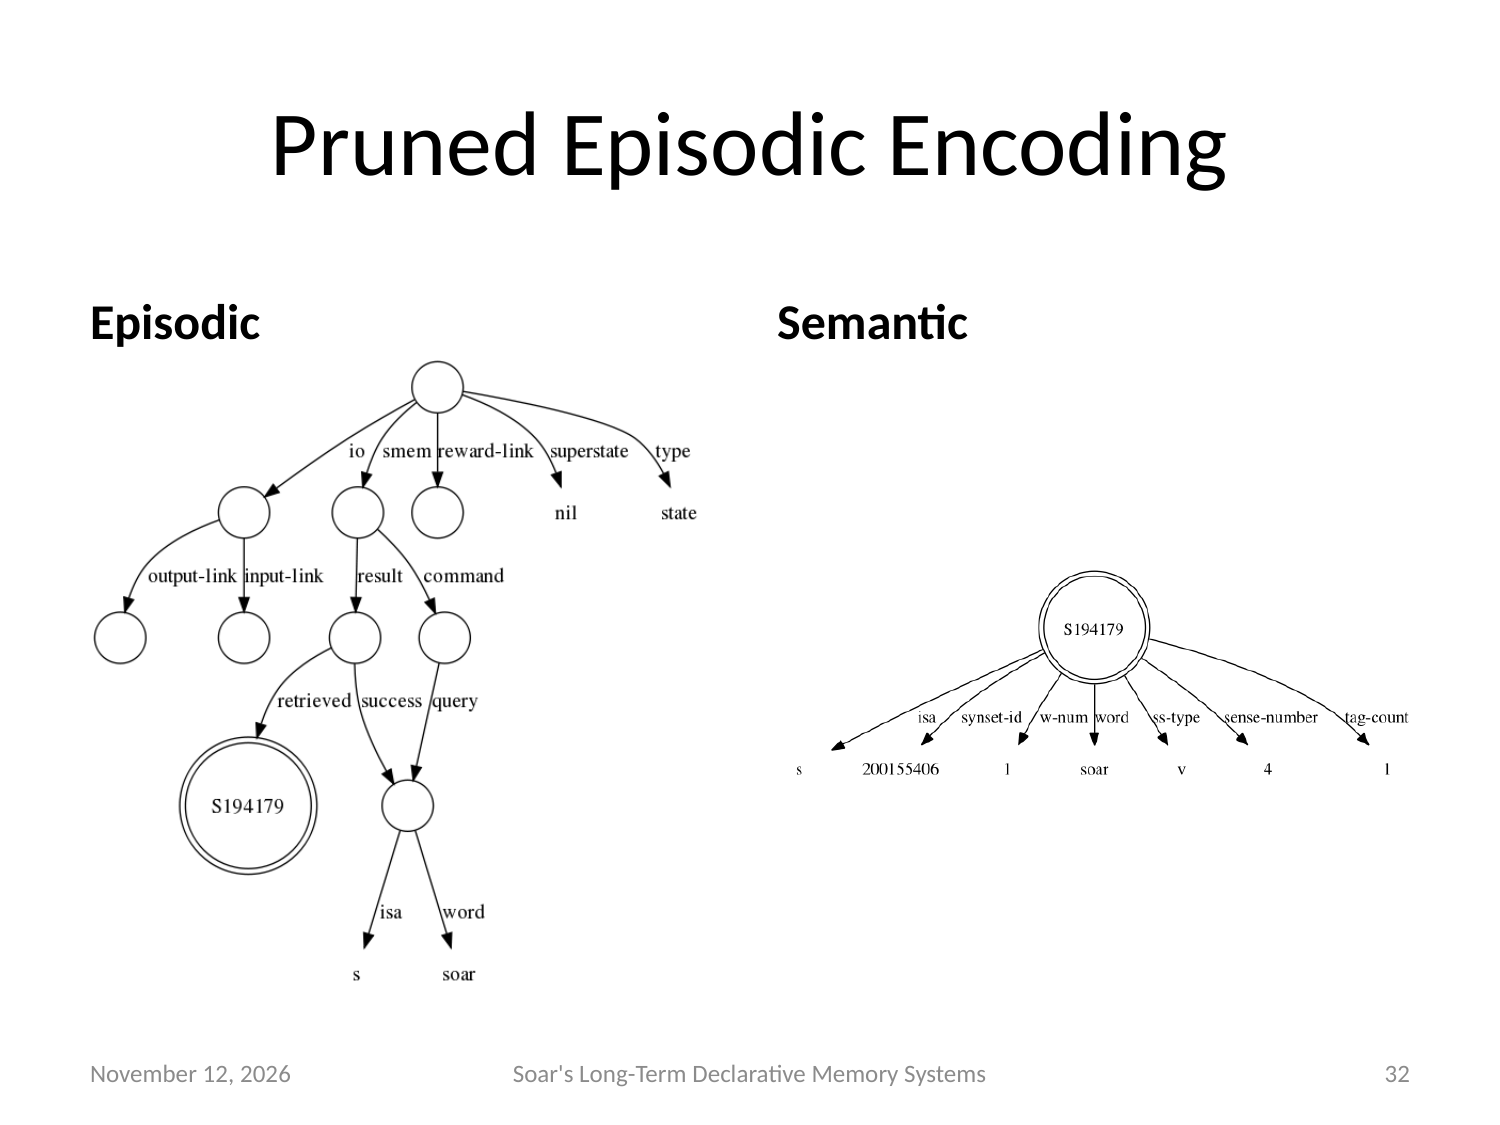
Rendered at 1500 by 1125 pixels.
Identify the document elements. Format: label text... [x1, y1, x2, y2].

list Episodic [75, 251, 738, 356]
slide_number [75, 1042, 425, 1103]
slide_number 32 [1075, 1042, 1425, 1103]
list Semantic [761, 251, 1425, 356]
footer Soar's Long-Term Declarative Memory Systems [425, 1042, 1075, 1103]
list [74, 356, 738, 1006]
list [761, 356, 1426, 1006]
title Pruned Episodic Encoding [75, 45, 1425, 233]
